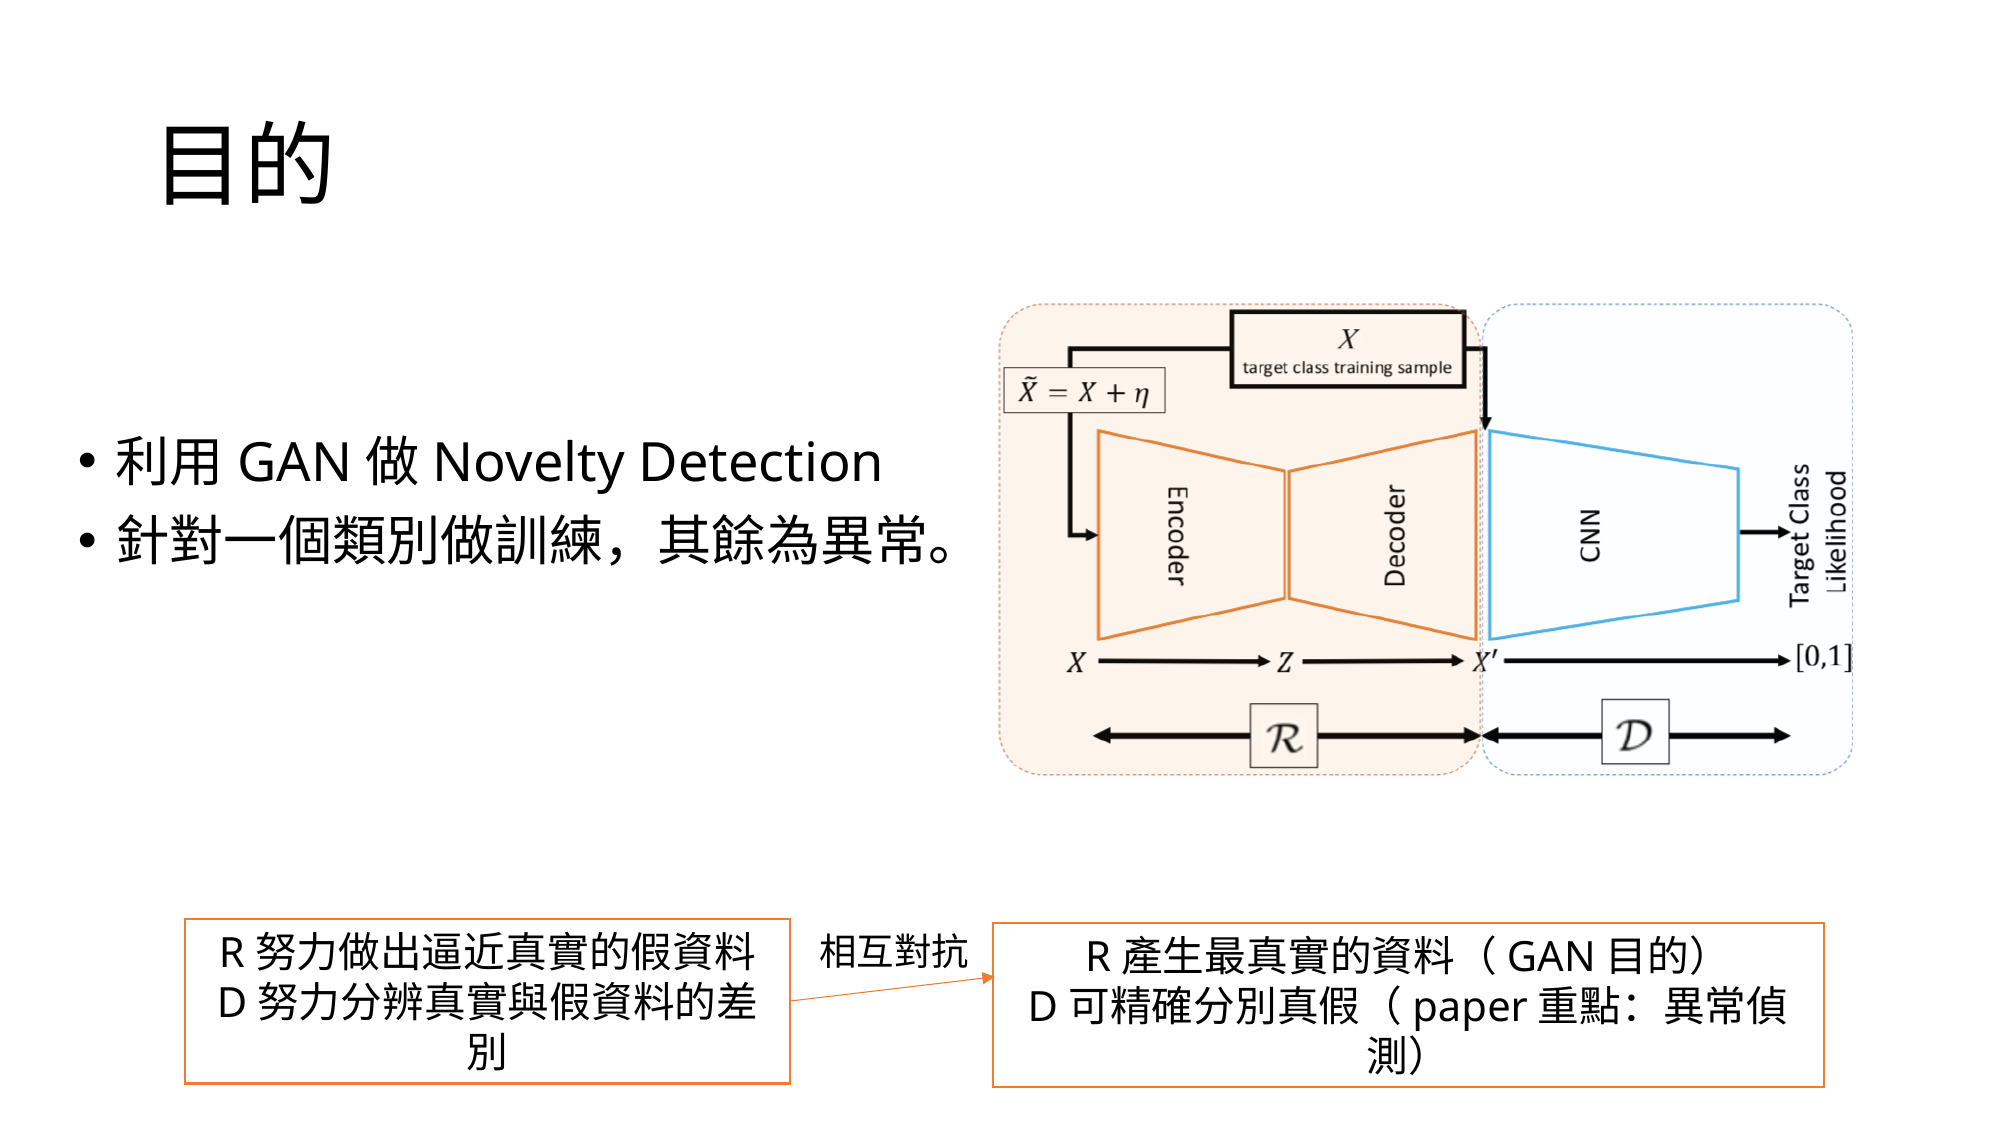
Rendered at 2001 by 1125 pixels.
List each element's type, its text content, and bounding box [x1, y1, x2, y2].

text_box 相互對抗 [804, 977, 985, 981]
text_box R產生最真實的資料（GAN目的） D可精確分別真假（paper重點：異常偵測） [992, 922, 1825, 1088]
title 目的 [137, 59, 1863, 278]
list 利用GAN做Novelty Detection 針對一個類別做訓練，其餘為異常。 [63, 426, 949, 666]
picture [964, 239, 1902, 816]
text_box 相互對抗 [804, 920, 985, 976]
text_box R努力做出逼近真實的假資料 D努力分辨真實與假資料的差別 [184, 918, 791, 1085]
